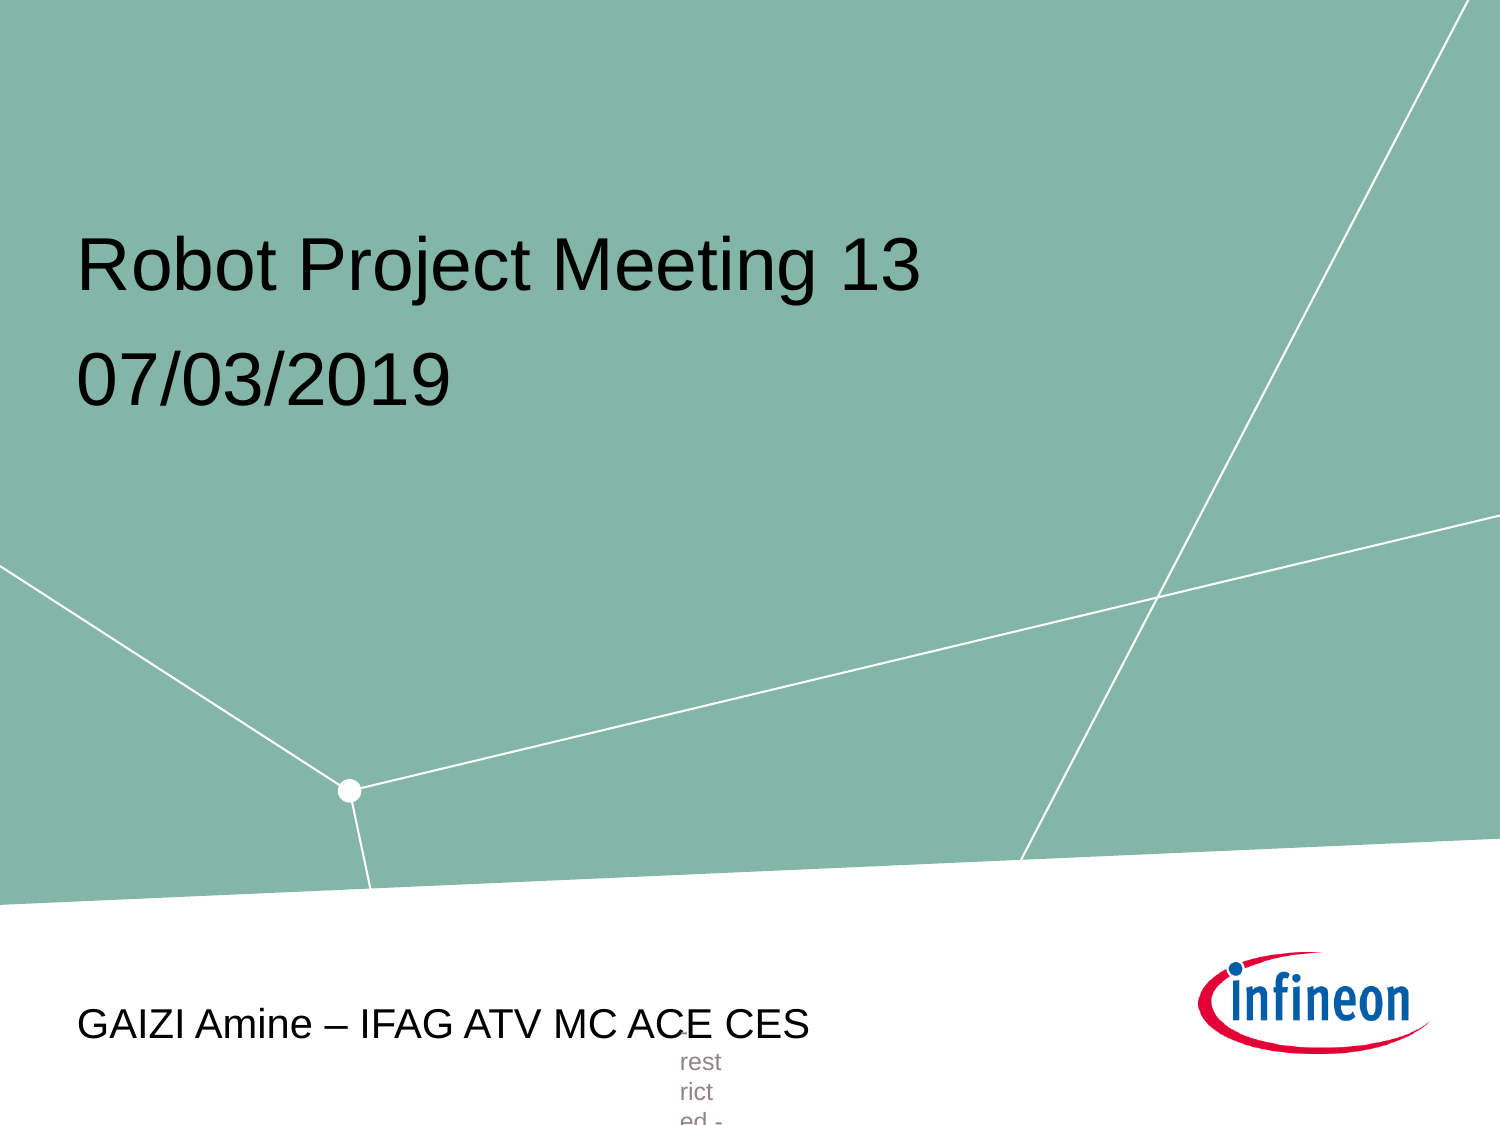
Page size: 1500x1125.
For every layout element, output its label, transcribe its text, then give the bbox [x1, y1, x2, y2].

subtitle GAIZI Amine – IFAG ATV MC ACE CES [76, 996, 1117, 1048]
list Robot Project Meeting 13 07/03/2019 [76, 314, 1117, 421]
picture [1198, 952, 1430, 1054]
slide_number - restricted - [679, 1050, 728, 1100]
